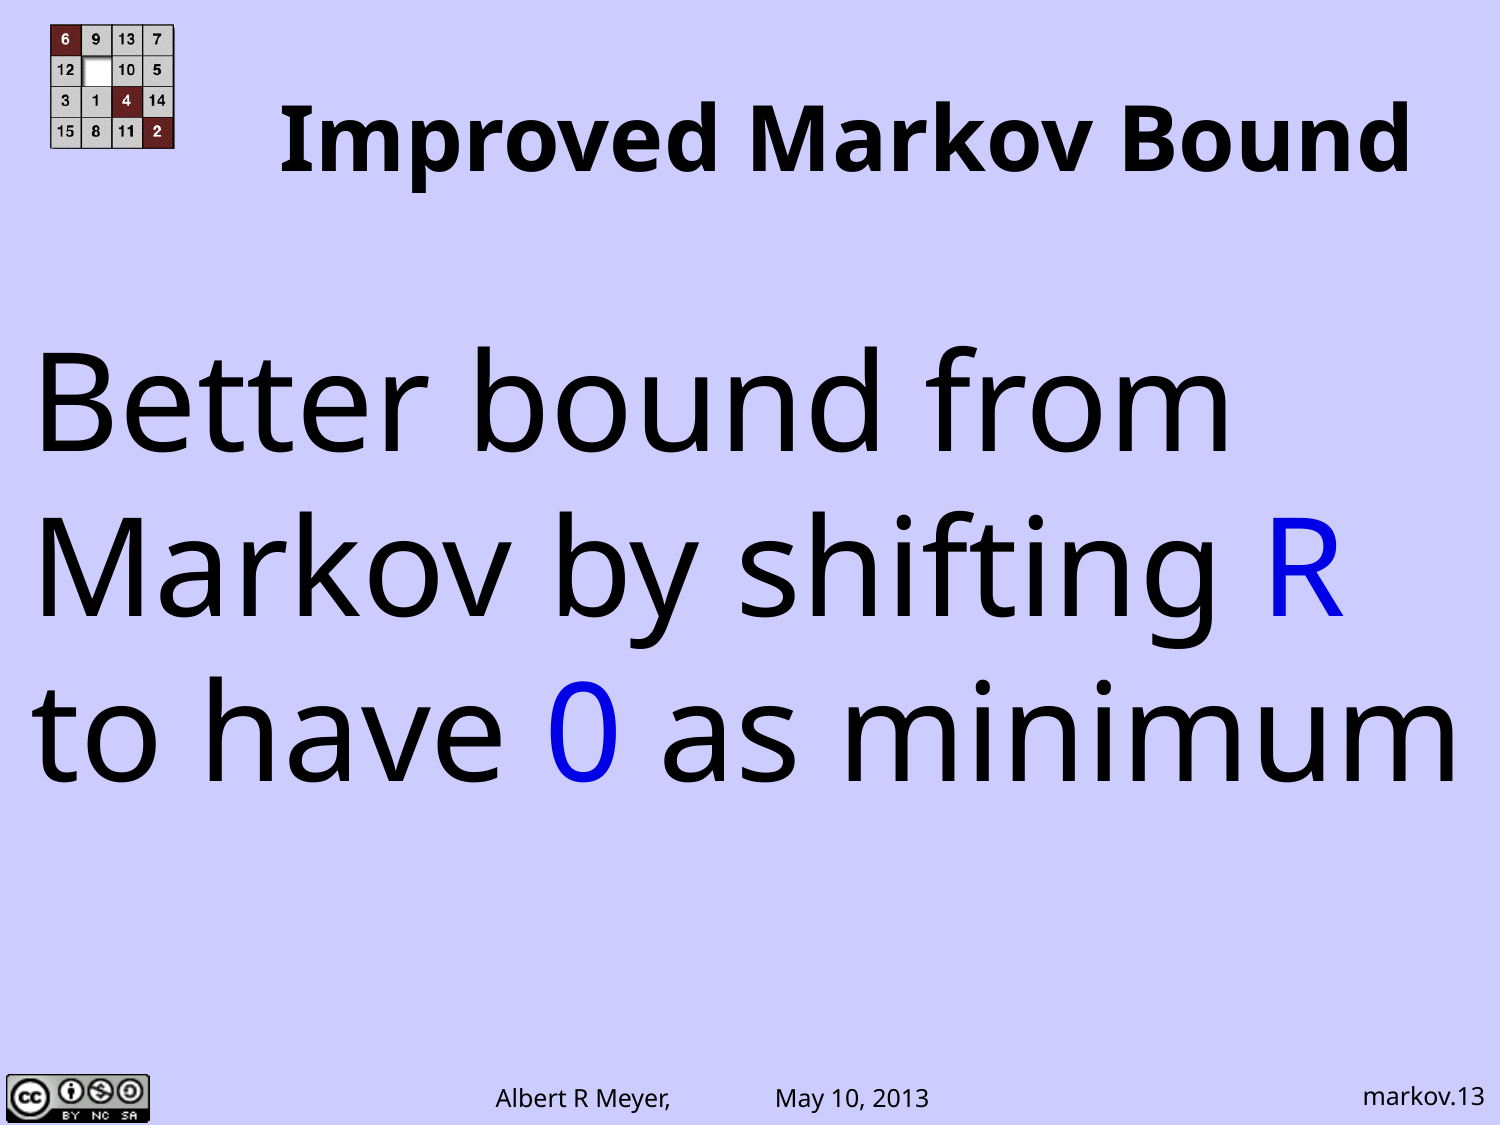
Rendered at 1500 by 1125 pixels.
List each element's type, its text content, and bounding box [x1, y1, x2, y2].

picture [6, 1074, 150, 1123]
picture [50, 24, 175, 149]
title Improved Markov Bound [264, 30, 1465, 238]
text_box Better bound from Markov by shifting R to have 0 as minimum [15, 306, 1479, 816]
